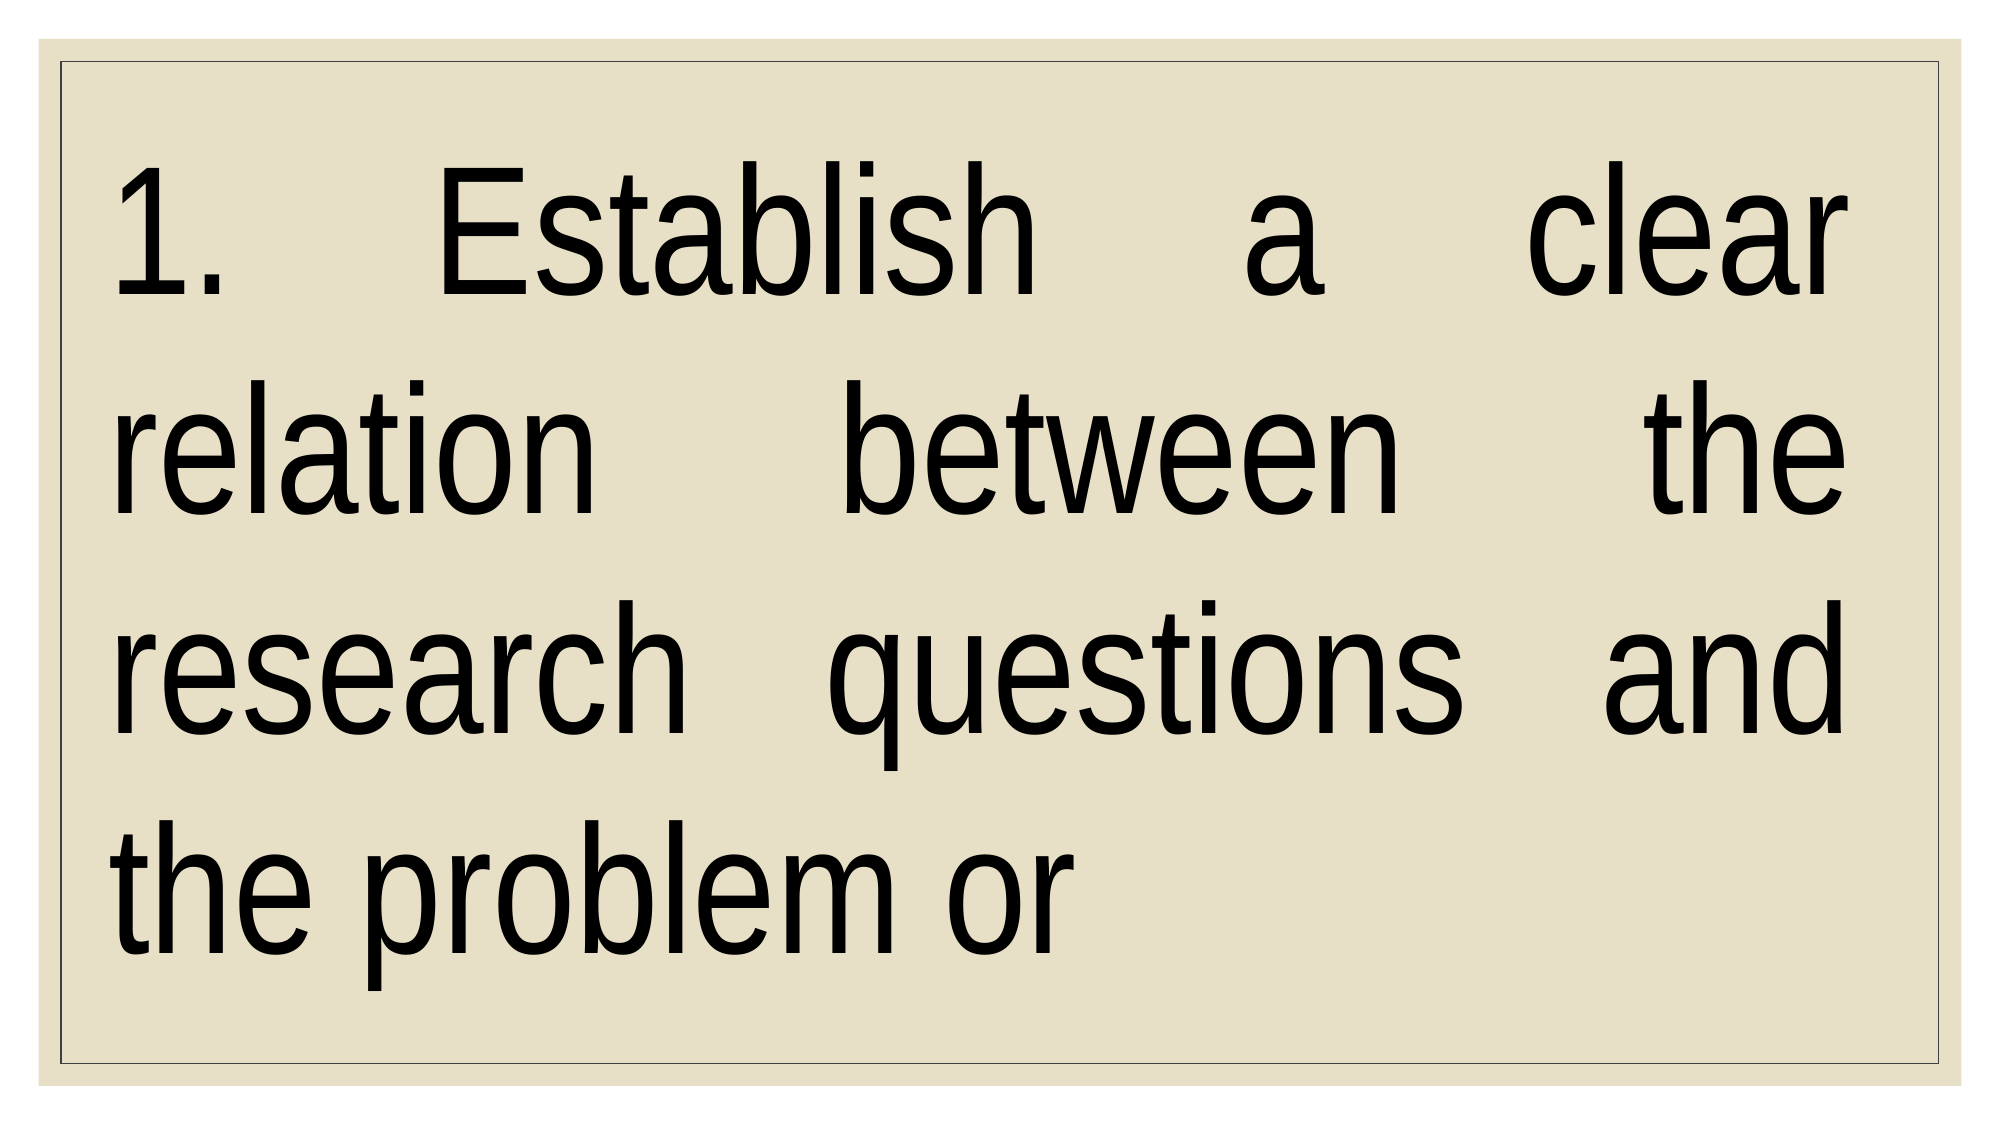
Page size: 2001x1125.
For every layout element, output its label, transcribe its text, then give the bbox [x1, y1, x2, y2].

text_box 1. Establish a clear relation between the research questions and the problem or [93, 103, 1867, 998]
